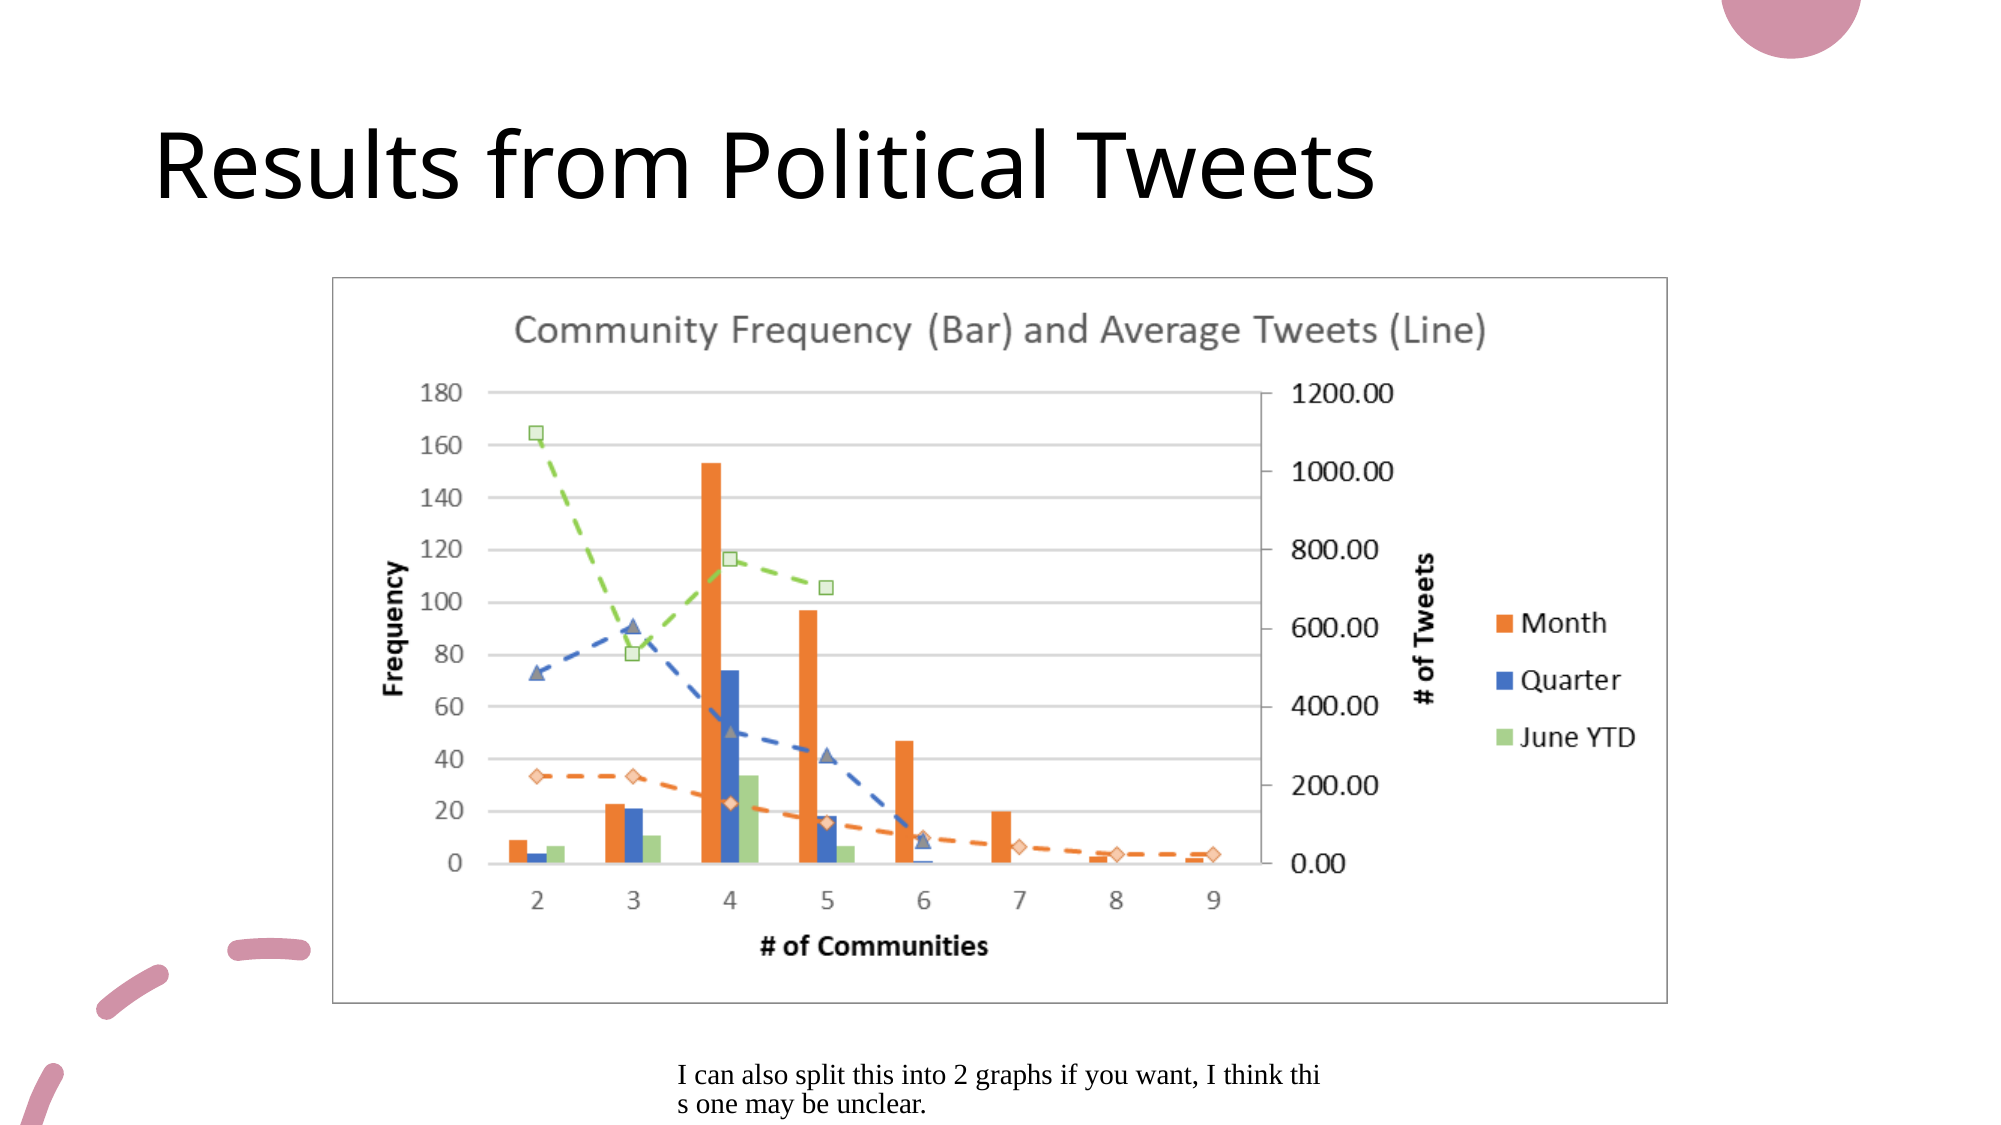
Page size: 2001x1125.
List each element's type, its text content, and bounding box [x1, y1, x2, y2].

title Results from Political Tweets [137, 59, 1863, 278]
picture [332, 277, 1668, 1004]
footer I can also split this into 2 graphs if you want, I think this one may be unclear. [662, 1042, 1338, 1103]
